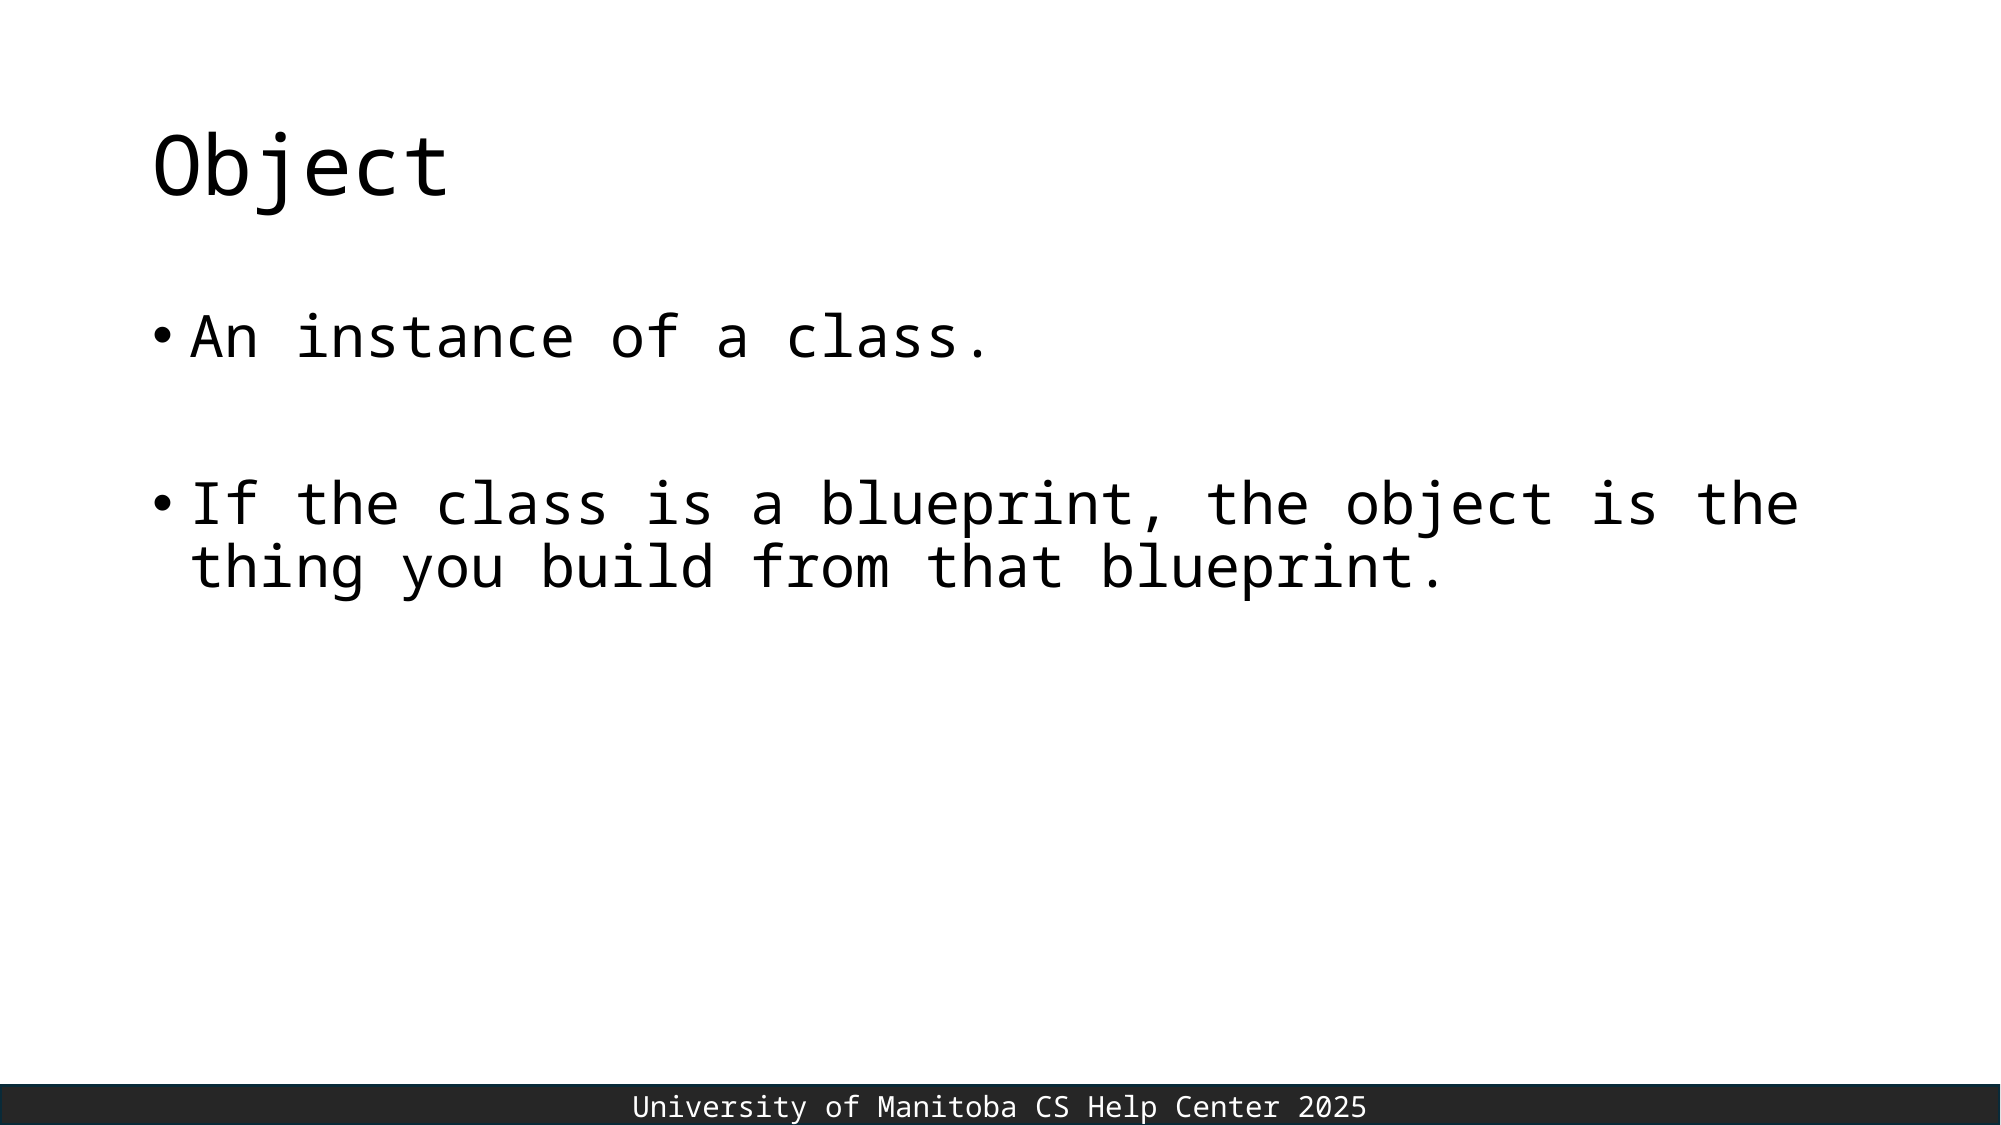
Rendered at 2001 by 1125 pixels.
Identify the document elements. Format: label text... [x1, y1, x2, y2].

title Object [137, 59, 1863, 278]
list An instance of a class. If the class is a blueprint, the object is the thing you build from that blueprint. [137, 299, 1863, 1014]
